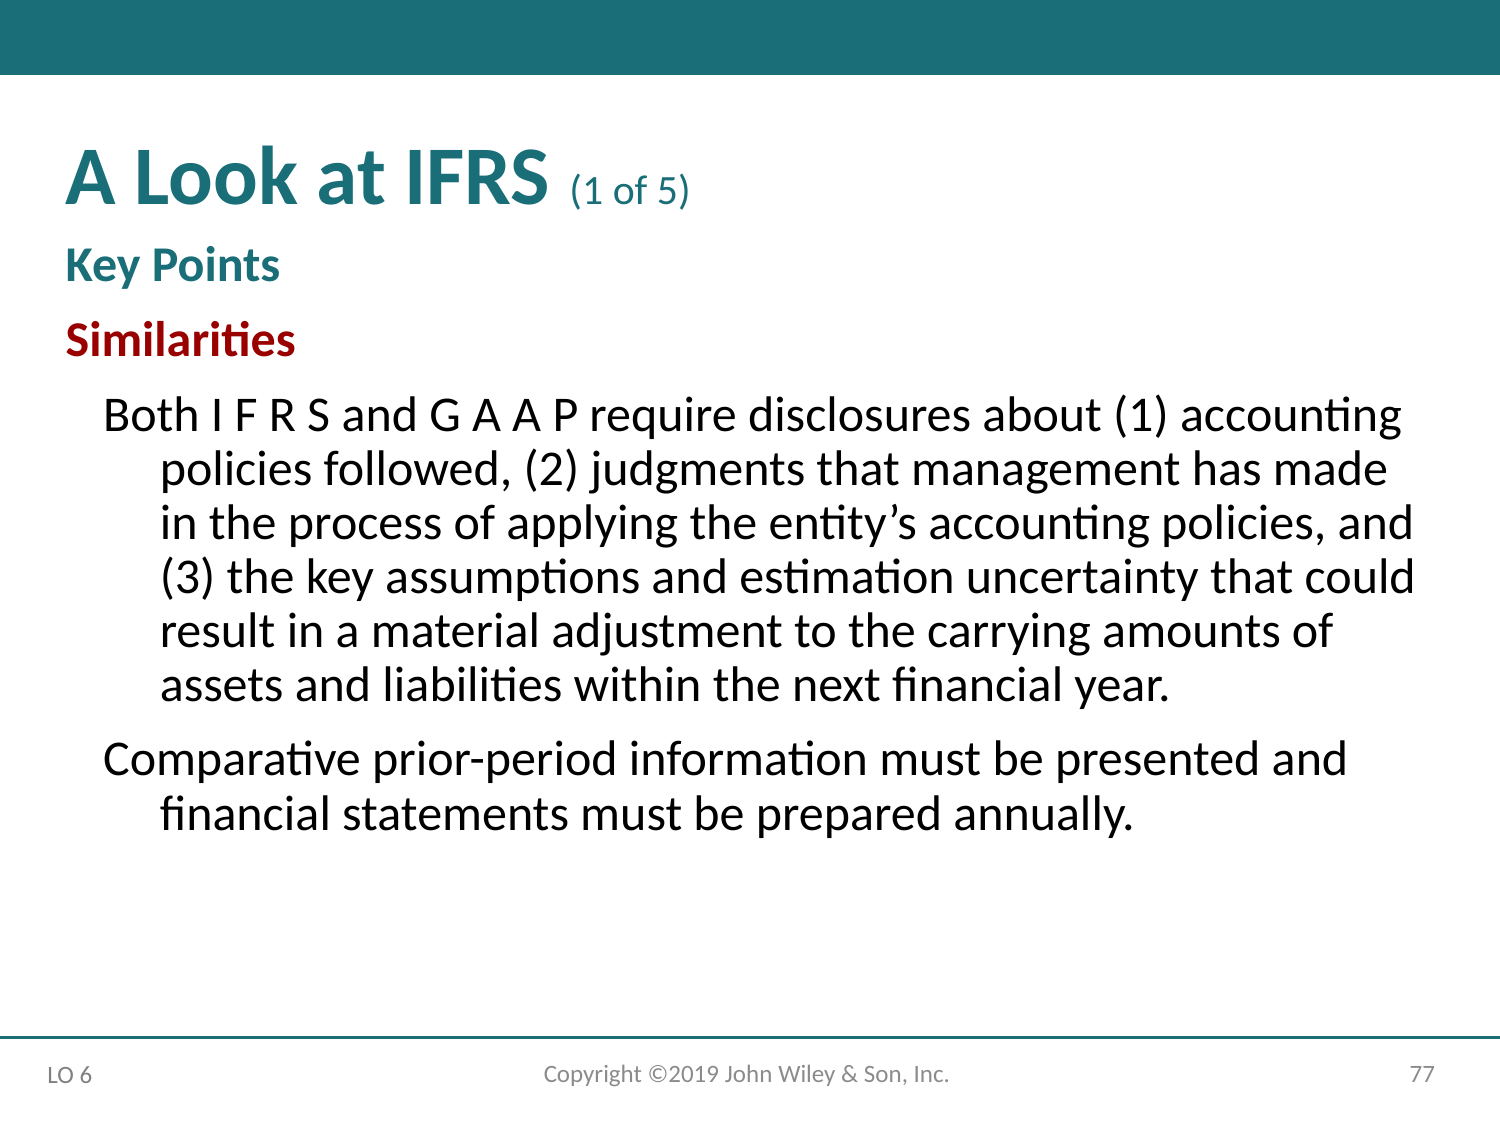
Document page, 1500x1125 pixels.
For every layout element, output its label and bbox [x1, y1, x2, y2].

slide_number [1059, 1042, 1450, 1103]
title [50, 125, 1475, 328]
footer [496, 1042, 1004, 1103]
list [37, 1051, 118, 1125]
list [50, 328, 1451, 1013]
